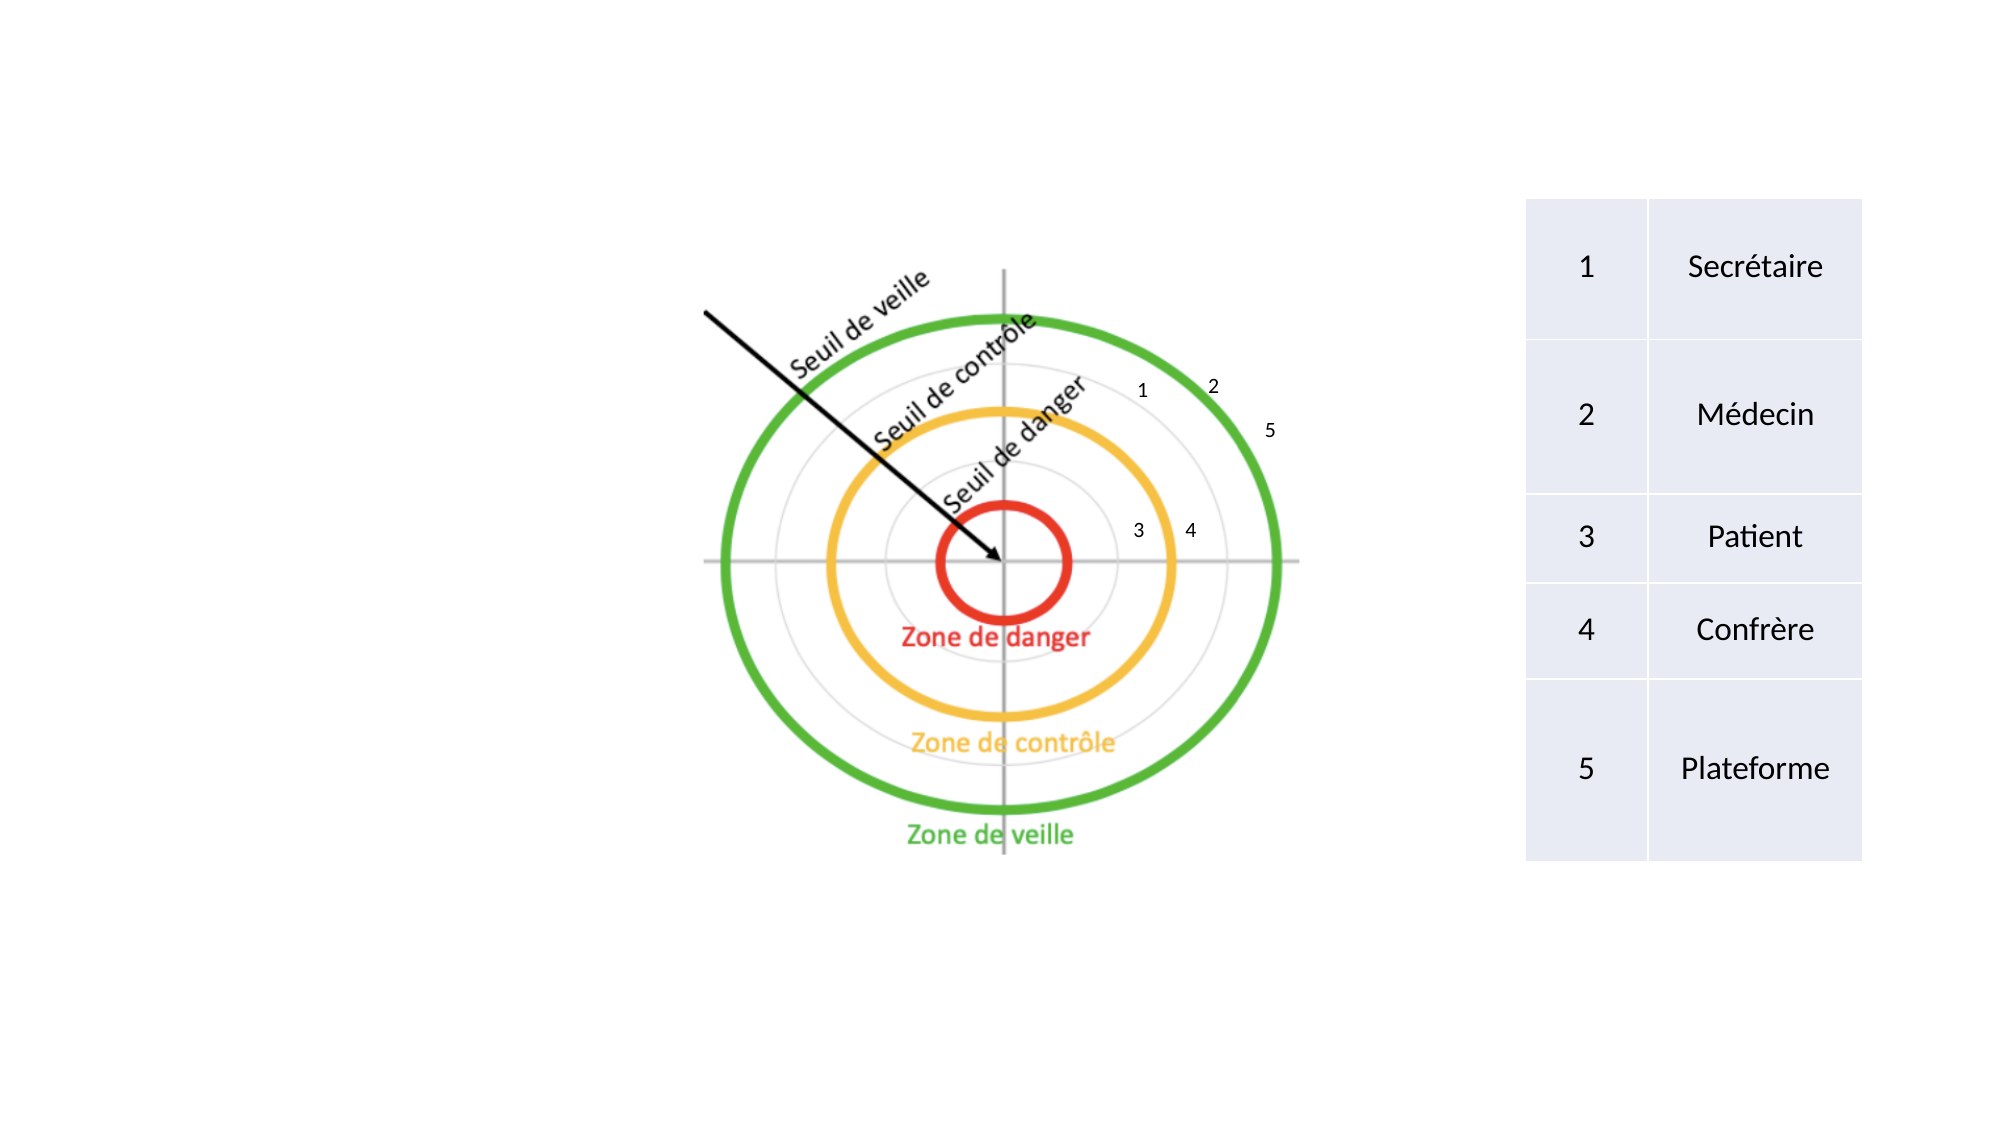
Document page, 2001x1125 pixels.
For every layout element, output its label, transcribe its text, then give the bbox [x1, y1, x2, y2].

table_cell 4 [1526, 584, 1647, 678]
table_cell 2 [1526, 340, 1647, 493]
table_header 1 [1526, 199, 1647, 339]
table_cell Confrère [1649, 584, 1862, 678]
picture [687, 262, 1313, 863]
table_cell 3 [1526, 495, 1647, 582]
table_cell 5 [1526, 680, 1647, 861]
table_cell Médecin [1649, 340, 1862, 493]
table_header Secrétaire [1649, 199, 1862, 339]
table_cell Patient [1649, 495, 1862, 582]
table_cell Plateforme [1649, 680, 1862, 861]
